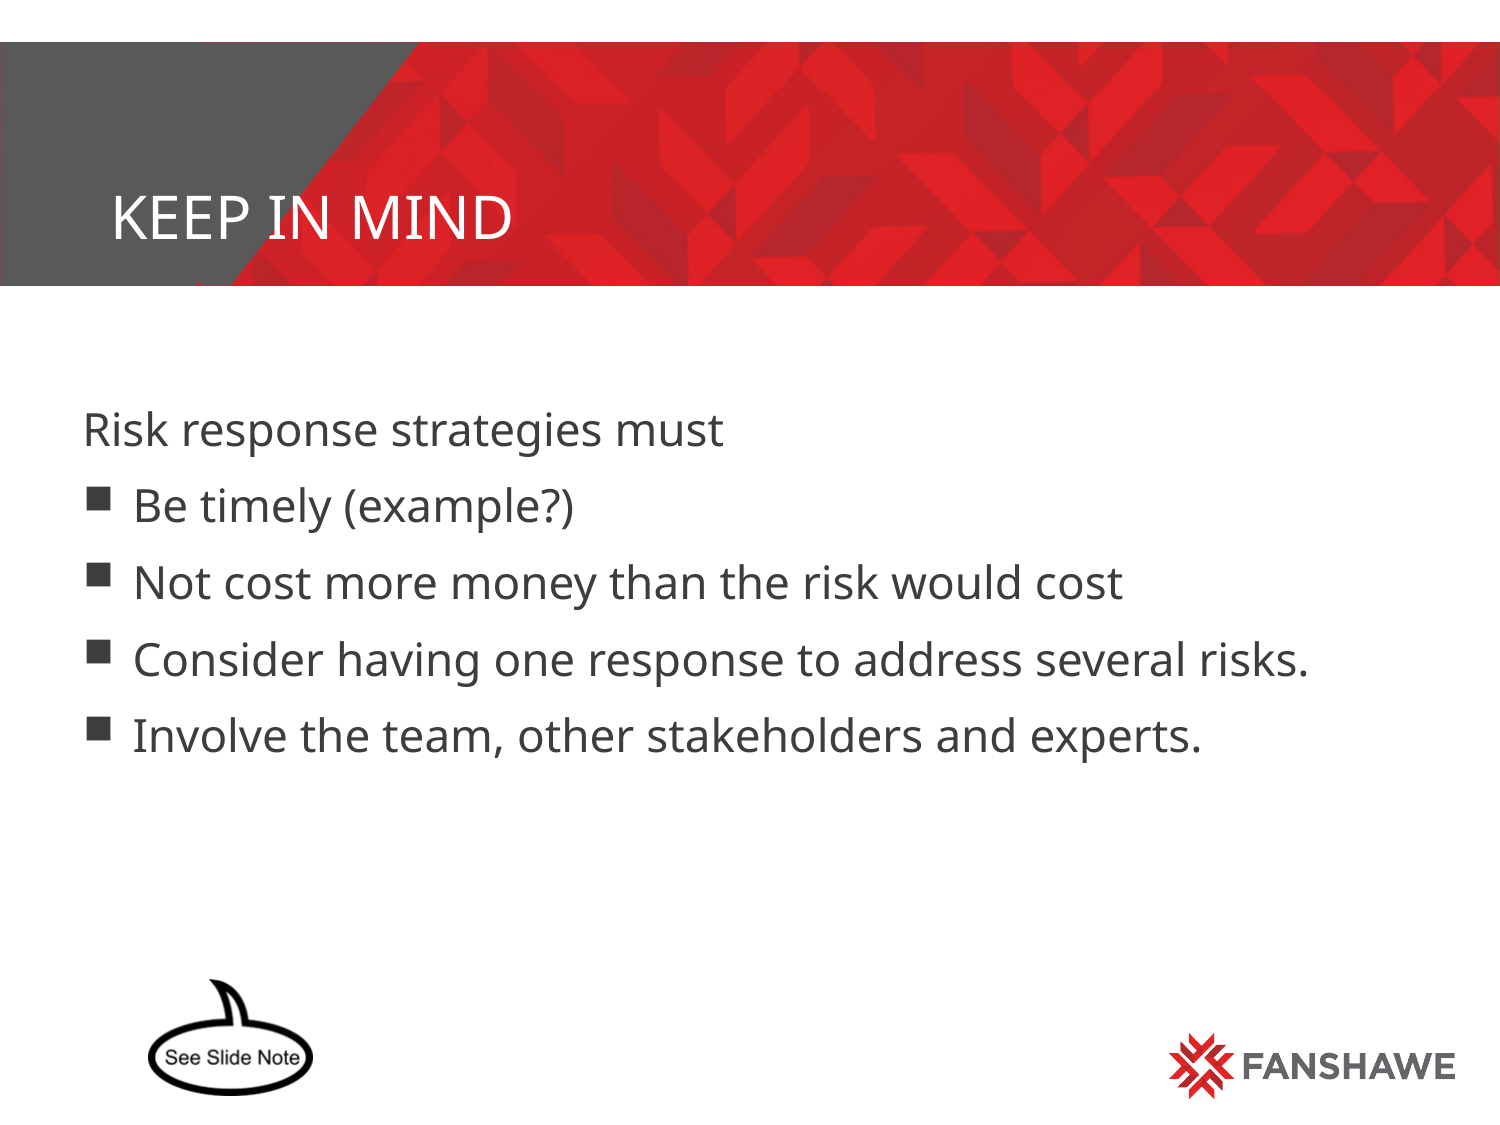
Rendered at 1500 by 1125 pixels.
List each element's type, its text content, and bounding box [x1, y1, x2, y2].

picture [148, 978, 314, 1096]
title Keep in mind [95, 81, 1406, 260]
picture [232, 42, 1500, 286]
list Risk response strategies must Be timely (example?) Not cost more money than the risk would cost Consider having one response to address several risks. Involve the team, other stakeholders and experts. [67, 321, 1378, 918]
picture [1169, 1033, 1455, 1099]
